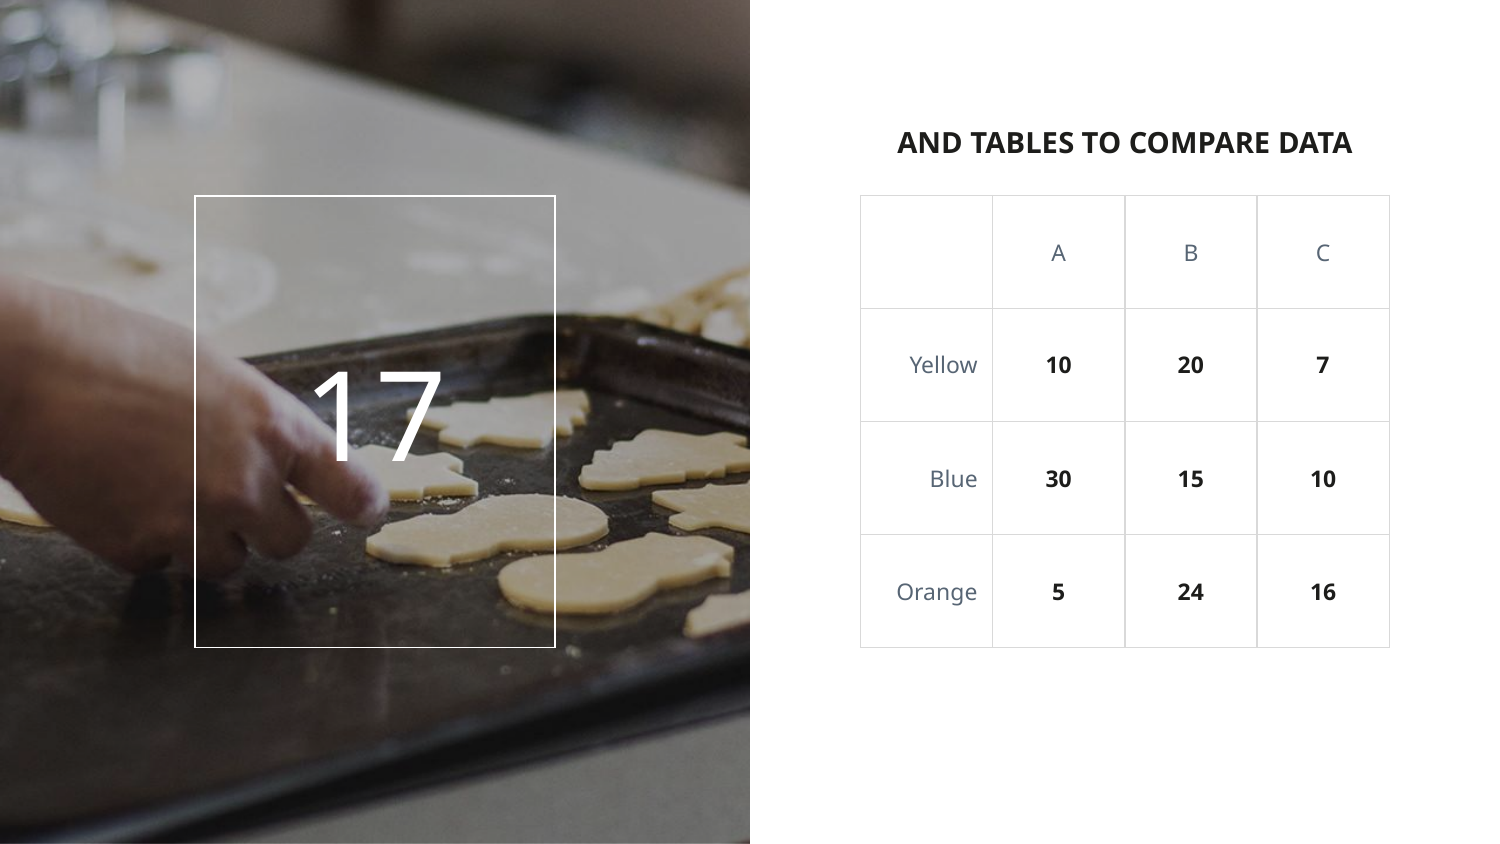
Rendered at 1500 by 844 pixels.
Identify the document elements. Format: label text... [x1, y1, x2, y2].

table_cell 10 [1258, 422, 1389, 534]
table_cell 15 [1126, 422, 1256, 534]
picture [0, 0, 751, 844]
table_header [861, 196, 992, 308]
table_header C [1258, 196, 1389, 308]
table_cell Orange [861, 535, 992, 647]
title AND TABLES TO COMPARE DATA [866, 33, 1384, 175]
table_cell Blue [861, 422, 992, 534]
table_cell 7 [1258, 309, 1389, 421]
table_cell Yellow [861, 309, 992, 421]
table_cell 10 [993, 309, 1124, 421]
table_cell 30 [993, 422, 1124, 534]
table_cell 5 [993, 535, 1124, 647]
table_header A [993, 196, 1124, 308]
table_cell 20 [1126, 309, 1256, 421]
table_cell 24 [1126, 535, 1256, 647]
table_cell 16 [1258, 535, 1389, 647]
table_header B [1126, 196, 1256, 308]
